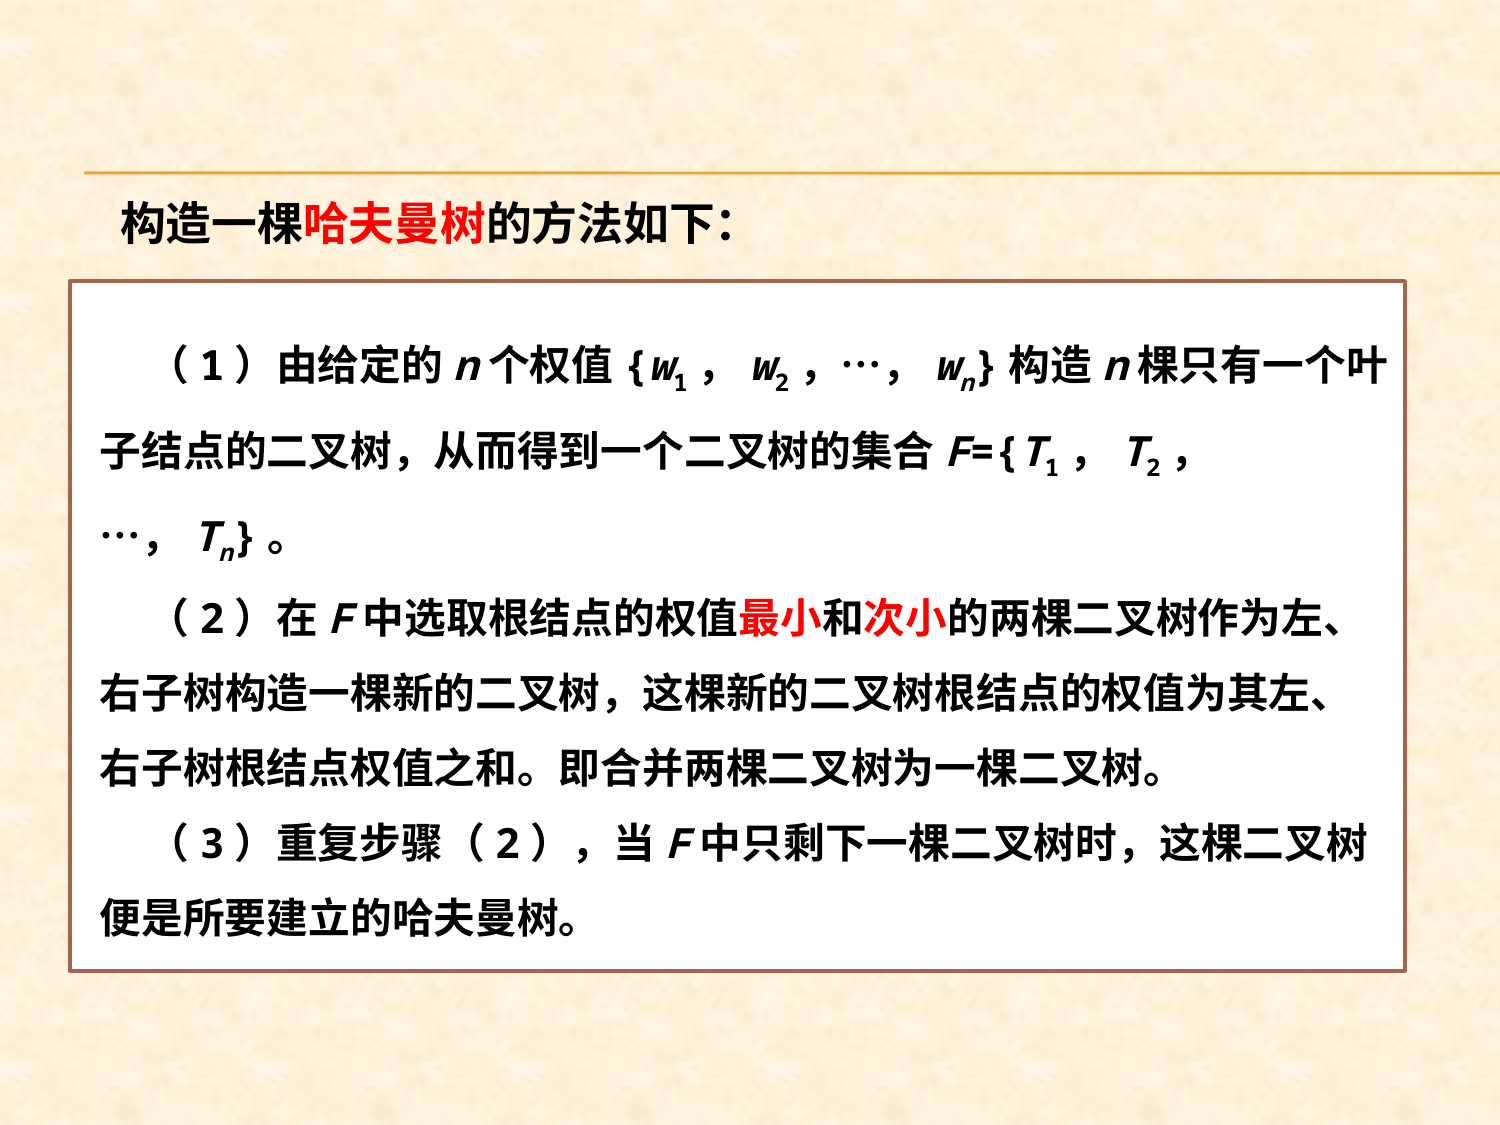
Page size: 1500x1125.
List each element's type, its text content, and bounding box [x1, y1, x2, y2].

text_box 构造一棵哈夫曼树的方法如下： [105, 187, 1072, 258]
picture [0, 0, 1500, 1125]
text_box （1）由给定的n个权值{w1，w2，…，wn}构造n棵只有一个叶子结点的二叉树，从而得到一个二叉树的集合F={T1，T2，…，Tn}。 （2）在F中选取根结点的权值最小和次小的两棵二叉树作为左、右子树构造一棵新的二叉树，这棵新的二叉树根结点的权值为其左、右子树根结点权值之和。即合并两棵二叉树为一棵二叉树。 （3）重复步骤（2），当F中只剩下一棵二叉树时，这棵二叉树便是所要建立的哈夫曼树。 [68, 279, 1407, 973]
